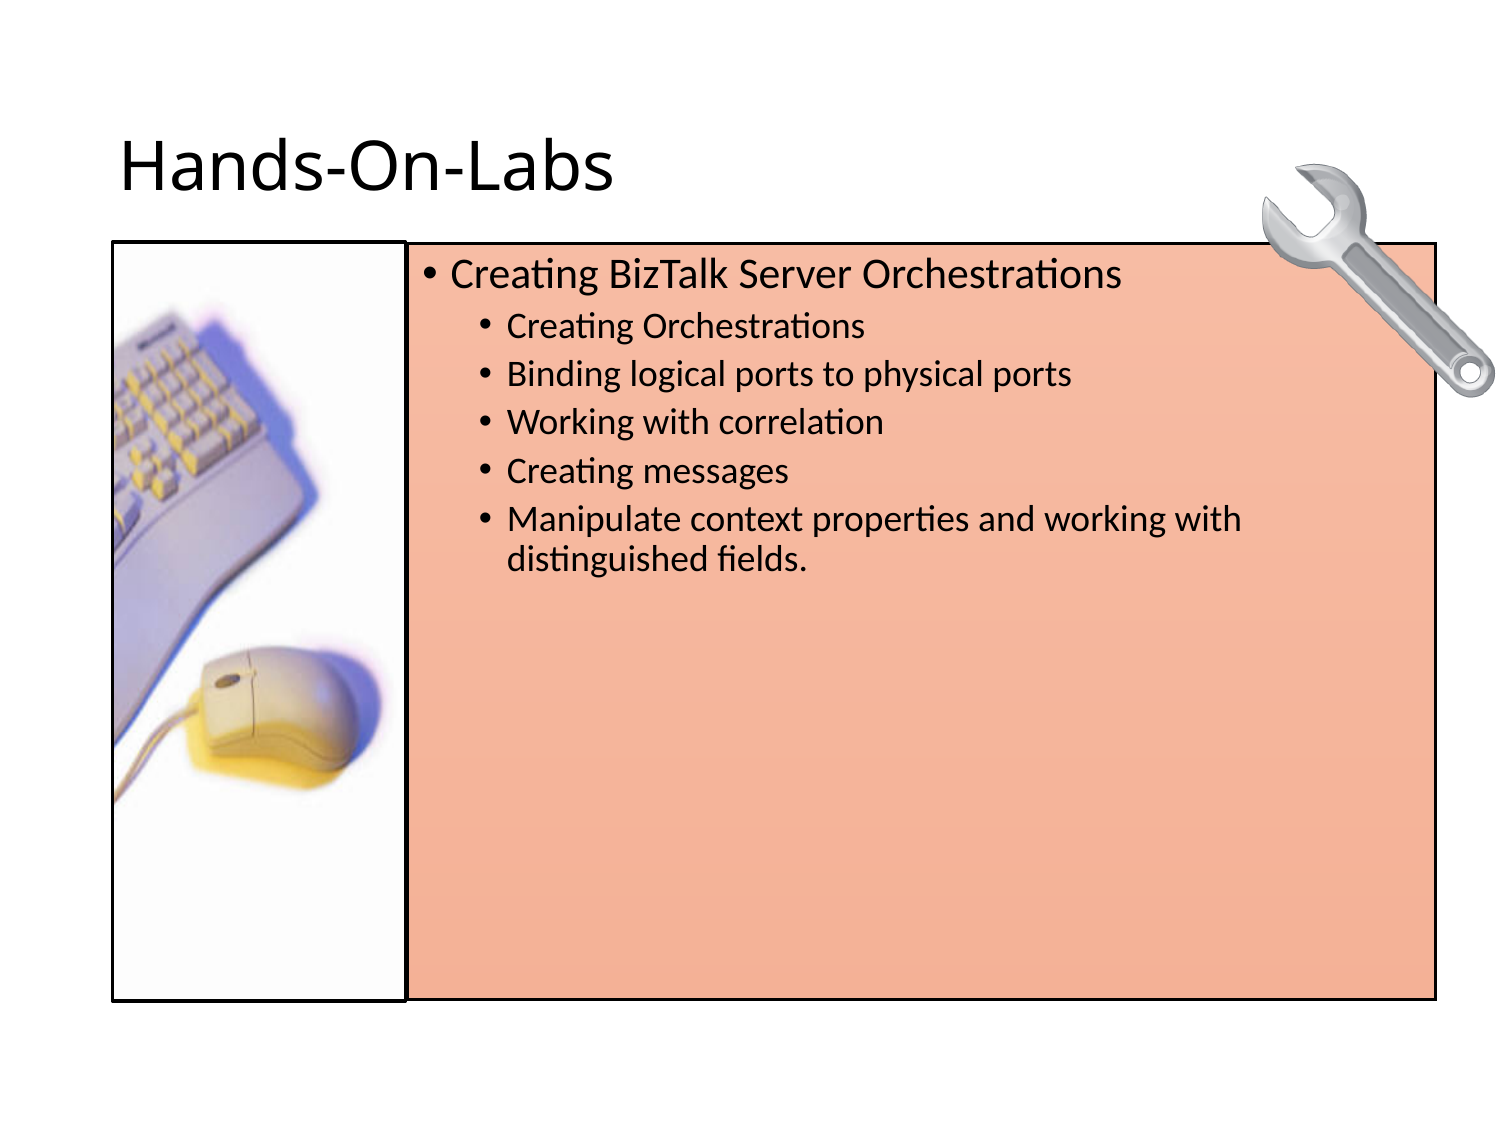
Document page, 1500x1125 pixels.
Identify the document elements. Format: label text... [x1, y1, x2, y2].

title Hands-On-Labs [103, 59, 1397, 278]
picture [1246, 148, 1500, 421]
list Creating BizTalk Server Orchestrations Creating Orchestrations Binding logical ports to physical ports Working with correlation Creating messages Manipulate context properties and working with distinguished fields. [407, 243, 1436, 1000]
picture [113, 243, 404, 1000]
